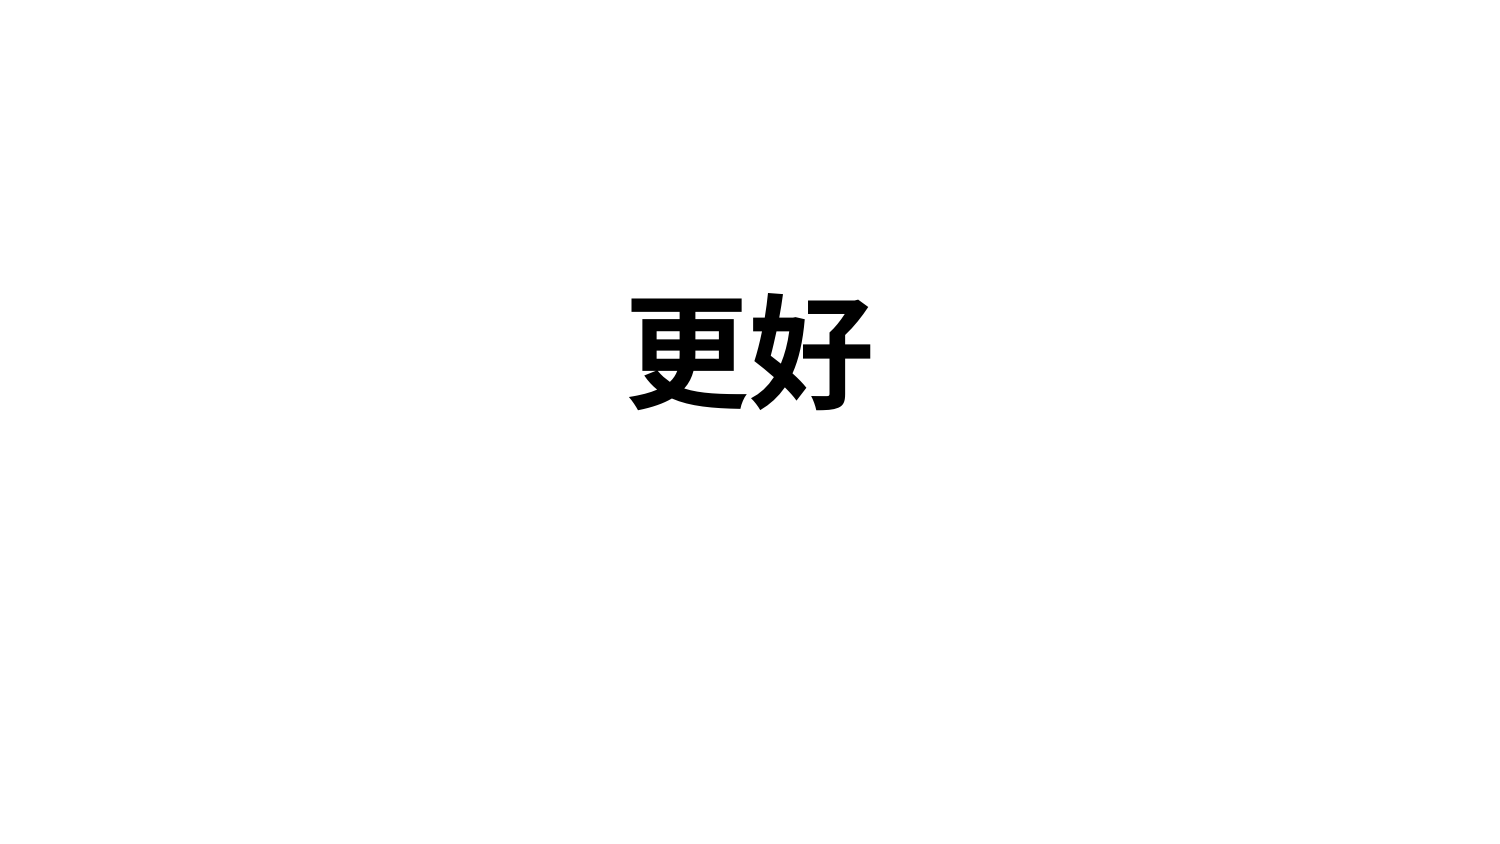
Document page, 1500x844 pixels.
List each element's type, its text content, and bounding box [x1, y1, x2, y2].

title 更好 [187, 138, 1313, 432]
